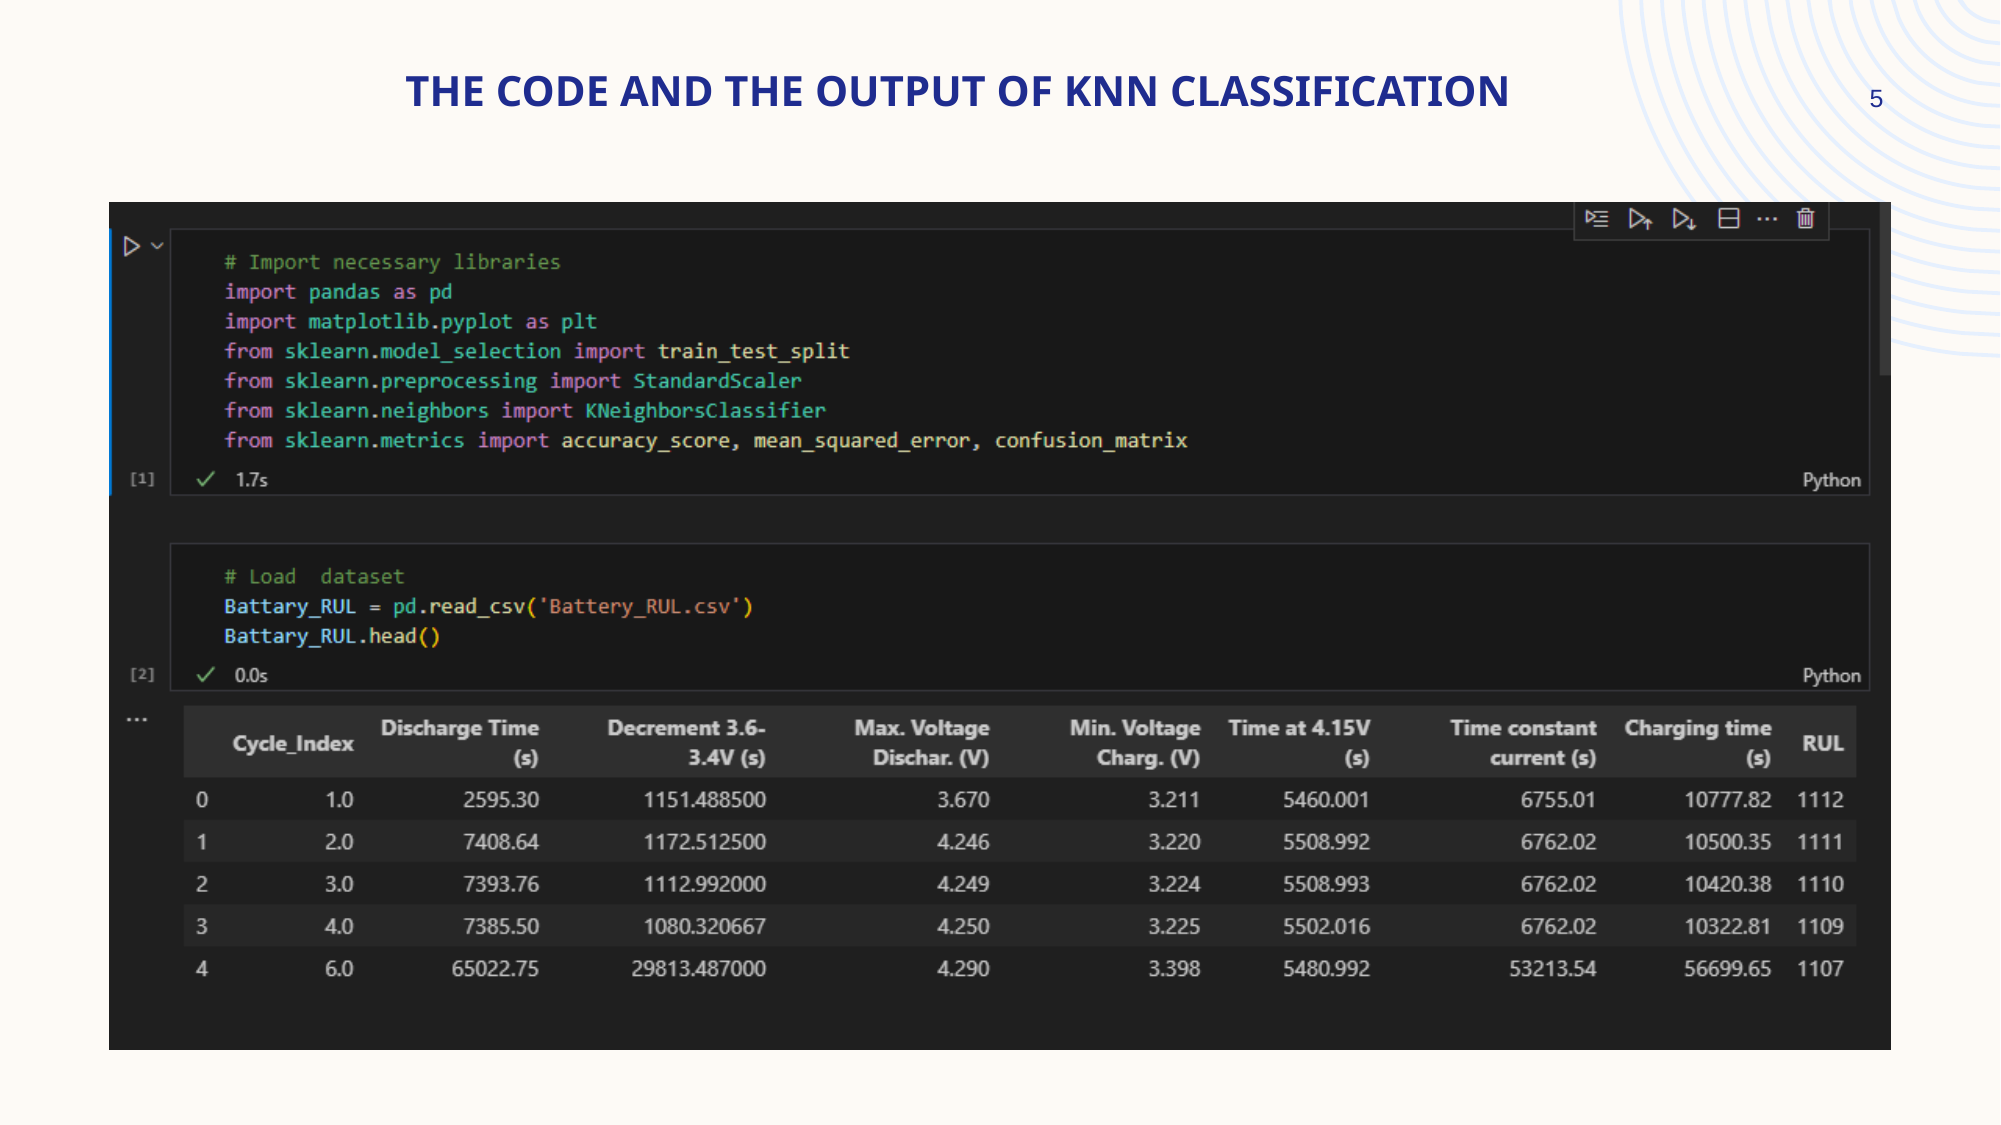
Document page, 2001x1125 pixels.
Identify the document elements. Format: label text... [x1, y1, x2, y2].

slide_number 5 [1795, 75, 1958, 120]
picture [109, 202, 1891, 1050]
title The code and the output of KNN classification [82, 56, 1834, 267]
